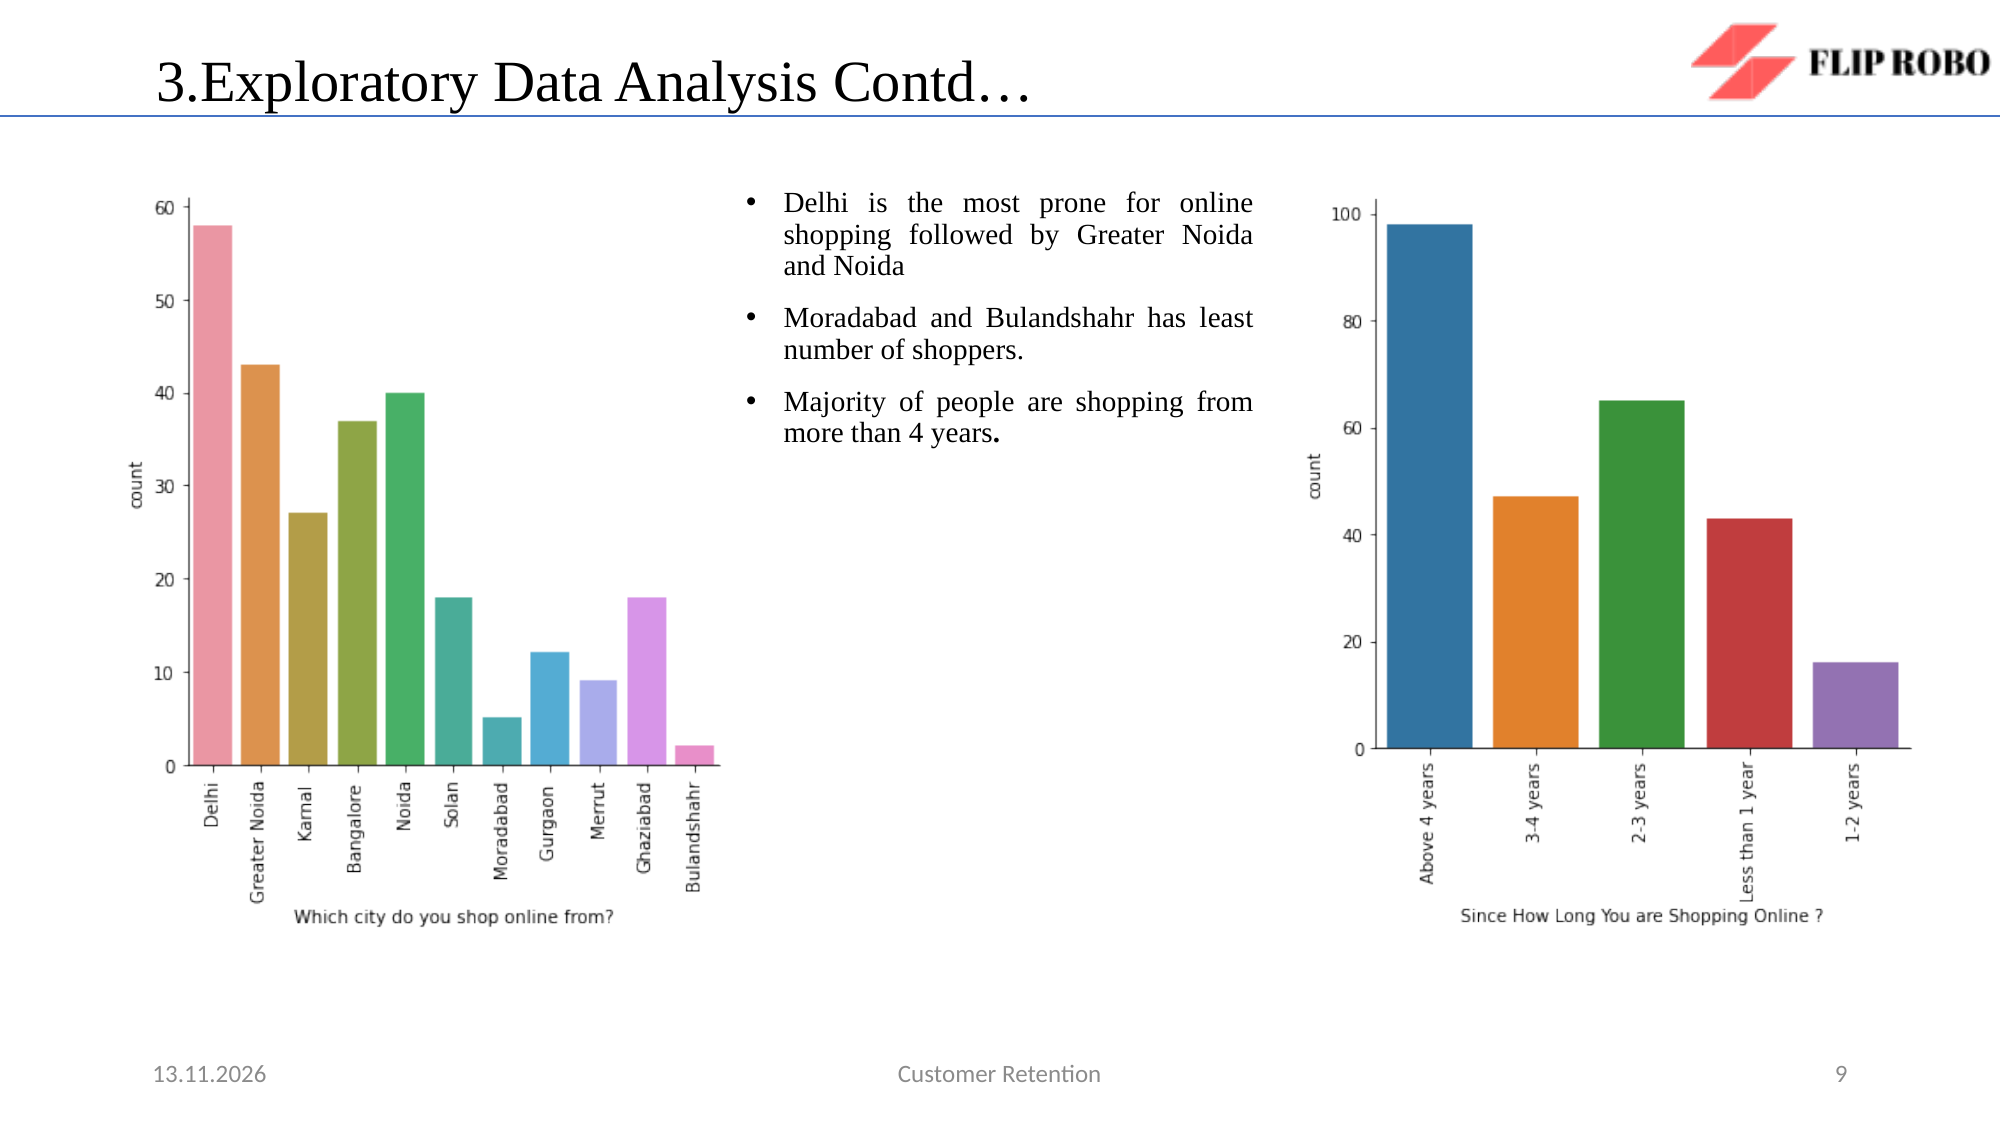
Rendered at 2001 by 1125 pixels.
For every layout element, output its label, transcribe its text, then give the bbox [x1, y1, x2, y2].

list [116, 187, 732, 938]
slide_number 9 [1412, 1042, 1863, 1103]
picture [1691, 11, 1998, 115]
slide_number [137, 1042, 588, 1103]
footer Customer Retention [662, 1042, 1338, 1103]
text_box Delhi is the most prone for online shopping followed by Greater Noida and Noida Moradabad and Bulandshahr has least number of shoppers. Majority of people are shopping from more than 4 years. [731, 180, 1269, 793]
picture [1295, 187, 1921, 938]
text_box 3.Exploratory Data Analysis Contd… [141, 35, 1050, 115]
text_box 3.Exploratory Data Analysis Contd… [141, 117, 1050, 121]
